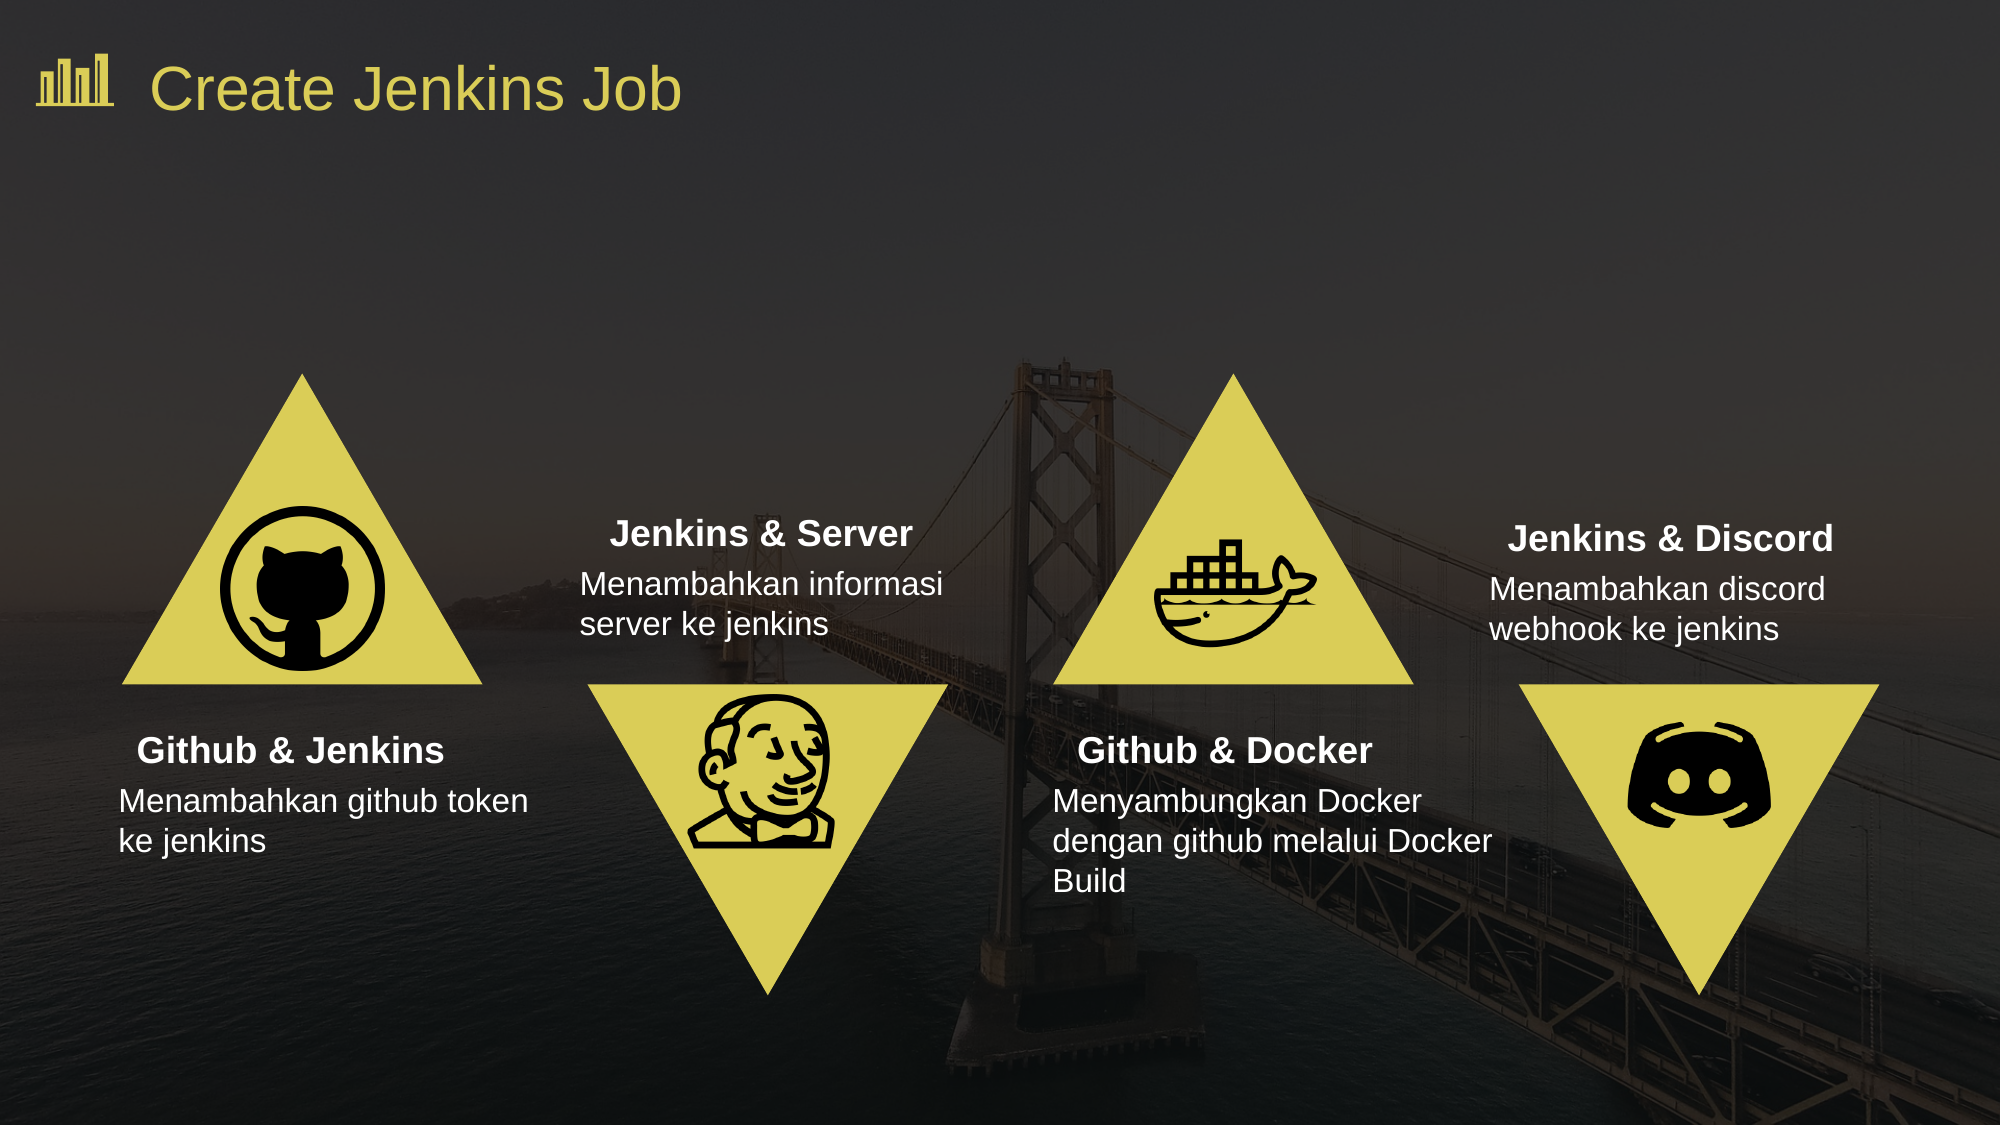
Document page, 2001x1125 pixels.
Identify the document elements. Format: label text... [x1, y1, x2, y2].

text_box Jenkins & Server [563, 501, 960, 562]
text_box [1051, 371, 1416, 686]
text_box [585, 683, 950, 998]
text_box Menambahkan discord webhook ke jenkins [1474, 559, 1958, 655]
text_box Github & Docker [1036, 718, 1414, 779]
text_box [35, 40, 1035, 131]
text_box Github & Jenkins [102, 718, 480, 779]
text_box [120, 513, 485, 686]
text_box Jenkins & Discord [1473, 506, 1869, 566]
text_box Menambahkan informasi server ke jenkins [564, 554, 1049, 650]
picture [1621, 700, 1777, 856]
text_box [1516, 683, 1882, 998]
picture [1154, 510, 1318, 674]
picture [679, 687, 848, 855]
picture [220, 506, 385, 671]
text_box [224, 371, 381, 506]
text_box Menyambungkan Docker dengan github melalui Docker Build [1037, 772, 1519, 907]
text_box Menambahkan github token ke jenkins [103, 772, 565, 867]
